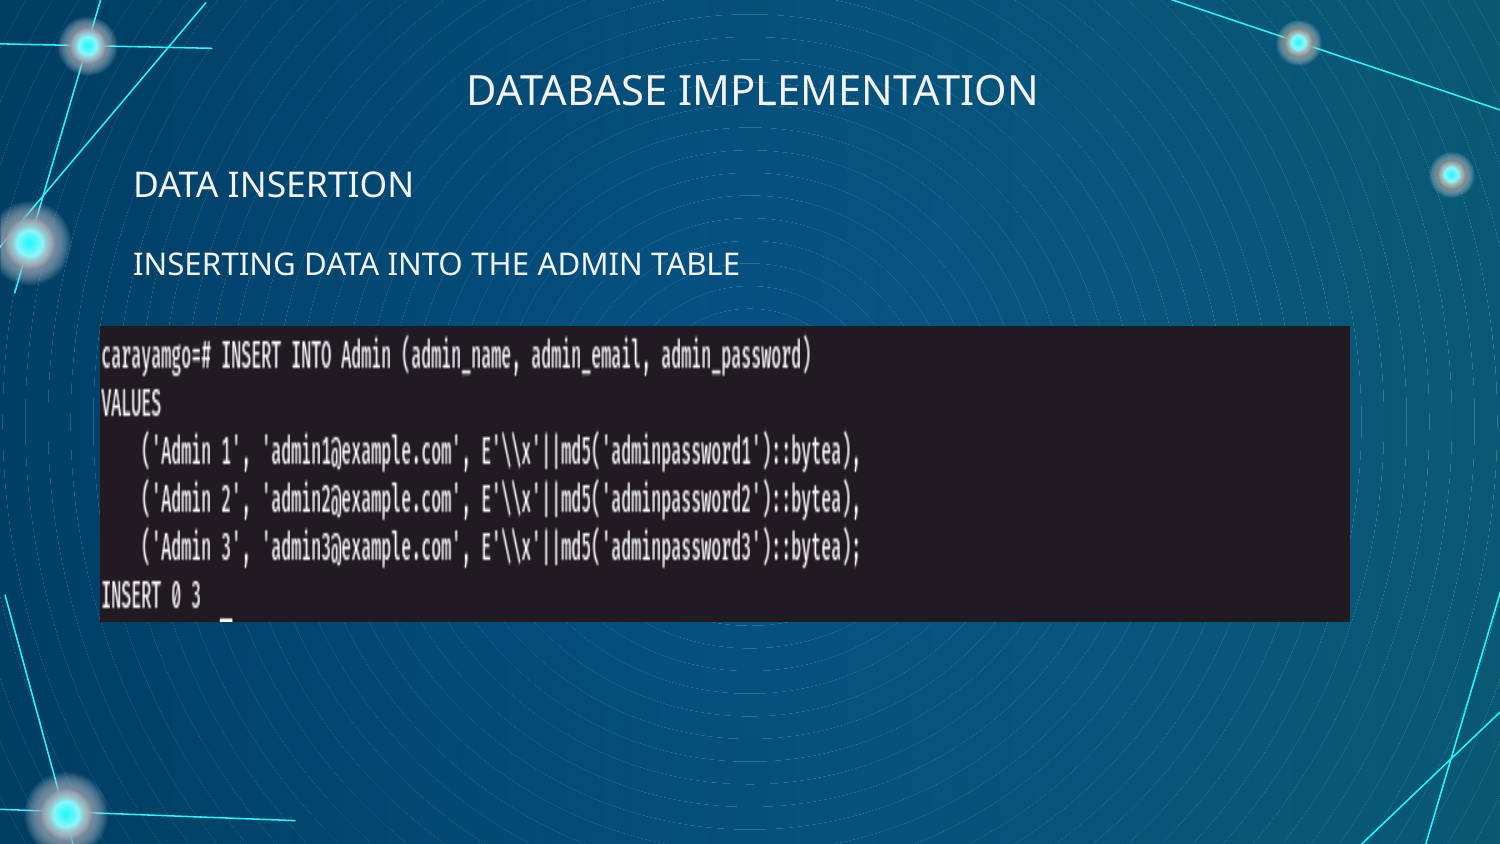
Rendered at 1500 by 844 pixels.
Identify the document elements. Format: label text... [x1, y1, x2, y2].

text_box DATA INSERTION [118, 146, 628, 229]
picture [100, 322, 1350, 622]
text_box DATABASE IMPLEMENTATION [451, 48, 1096, 199]
text_box INSERTING DATA INTO THE ADMIN TABLE [118, 229, 989, 297]
